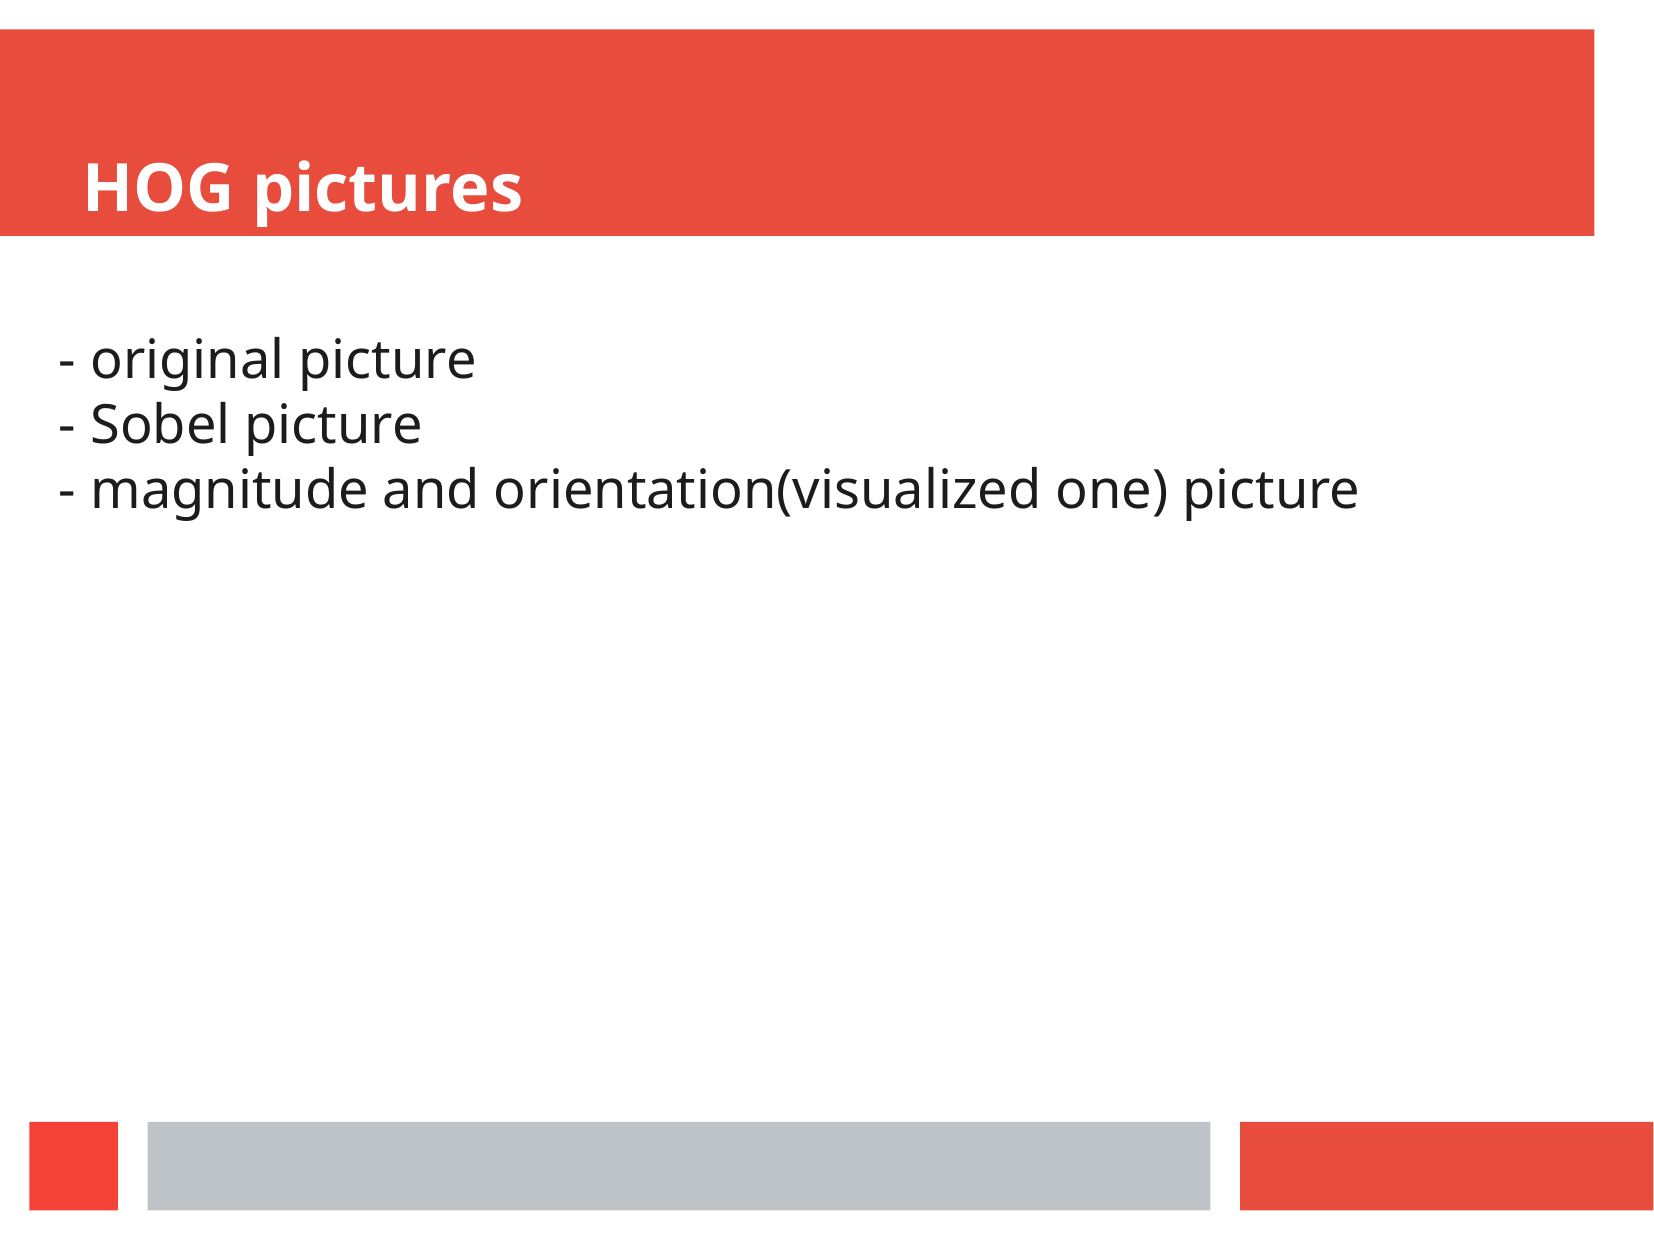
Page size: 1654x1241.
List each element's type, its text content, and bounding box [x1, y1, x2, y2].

text_box - original picture - Sobel picture - magnitude and orientation(visualized one) picture [58, 324, 1565, 1093]
text_box HOG pictures [82, 47, 1590, 225]
